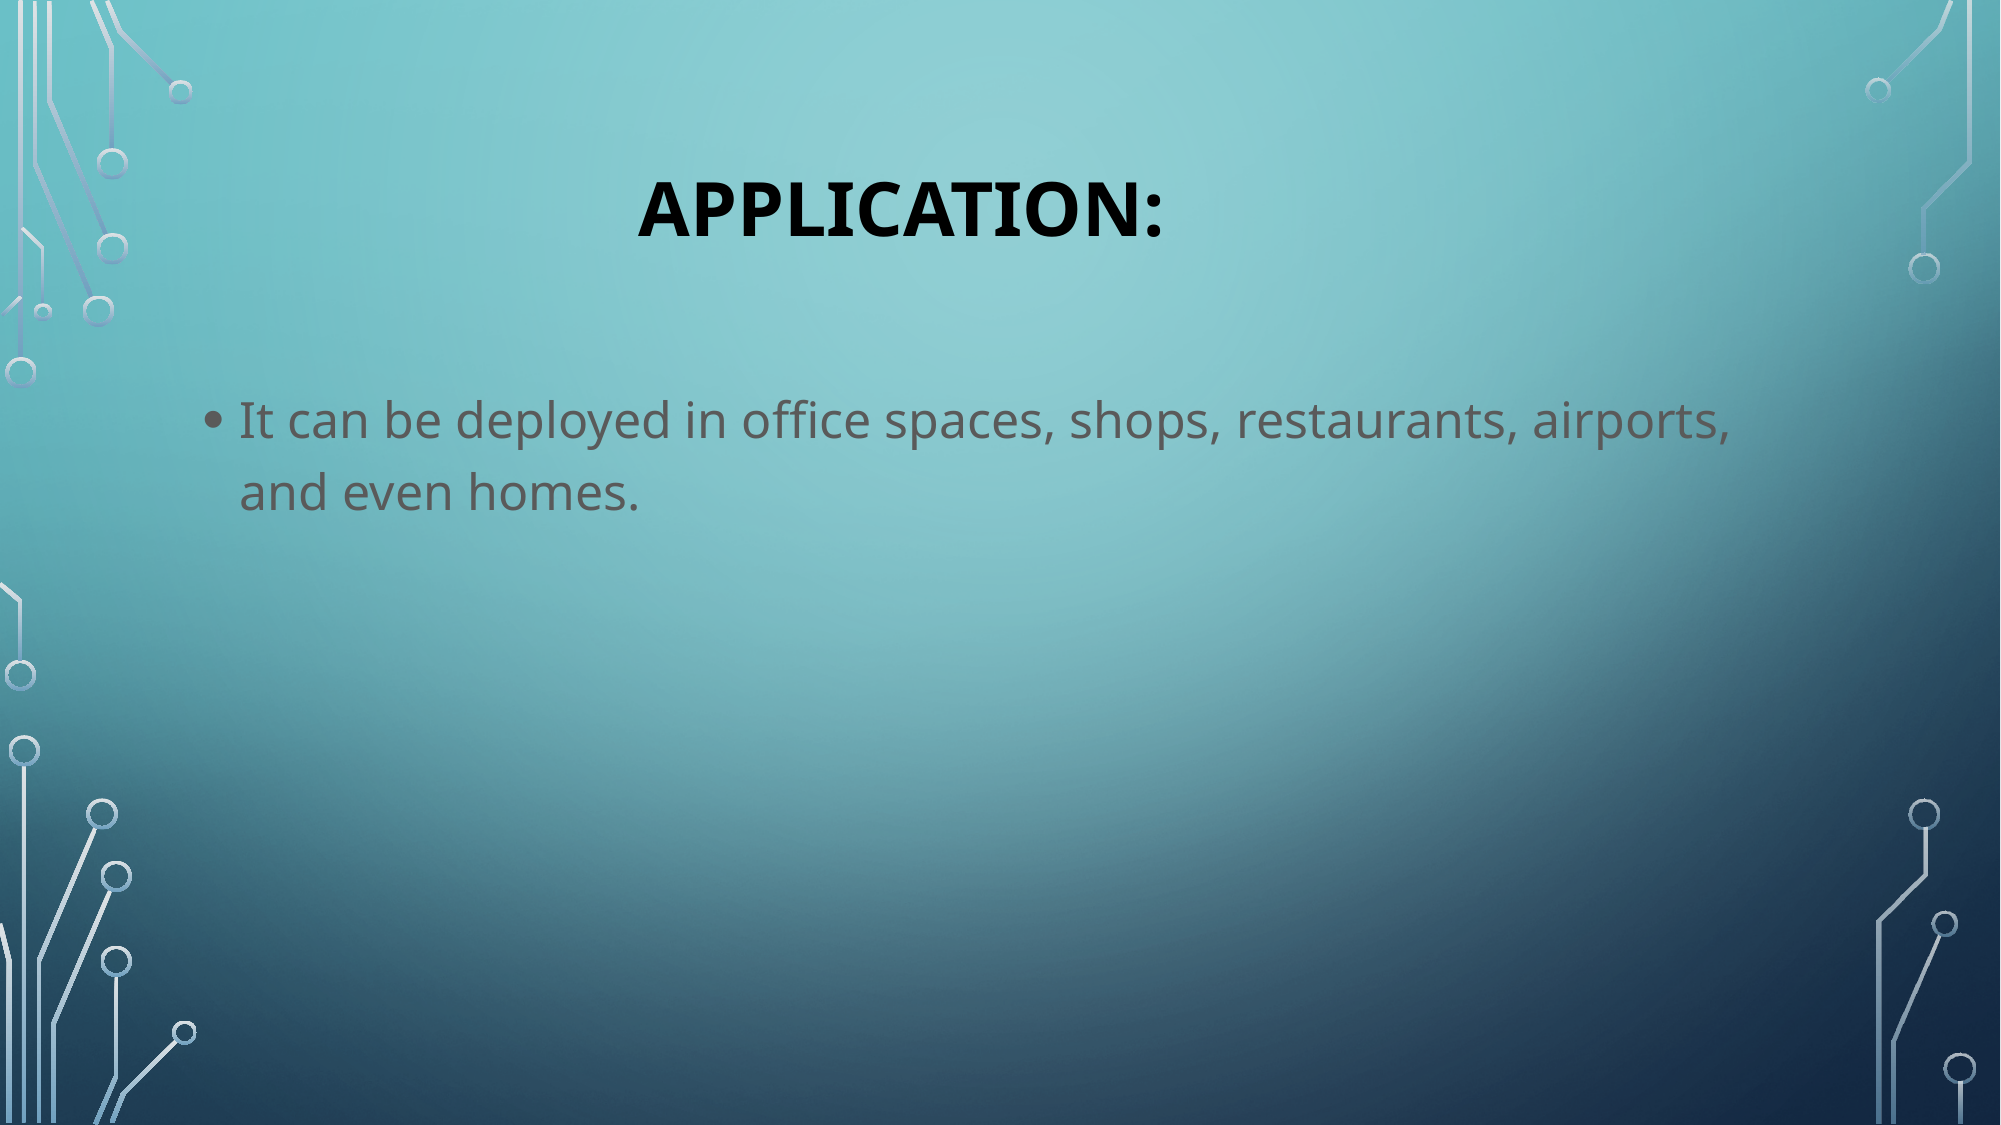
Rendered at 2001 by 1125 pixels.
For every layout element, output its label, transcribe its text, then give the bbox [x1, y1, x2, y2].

title APPLICATION: [486, 90, 1717, 334]
list It can be deployed in office spaces, shops, restaurants, airports, and even homes. [187, 369, 1813, 950]
